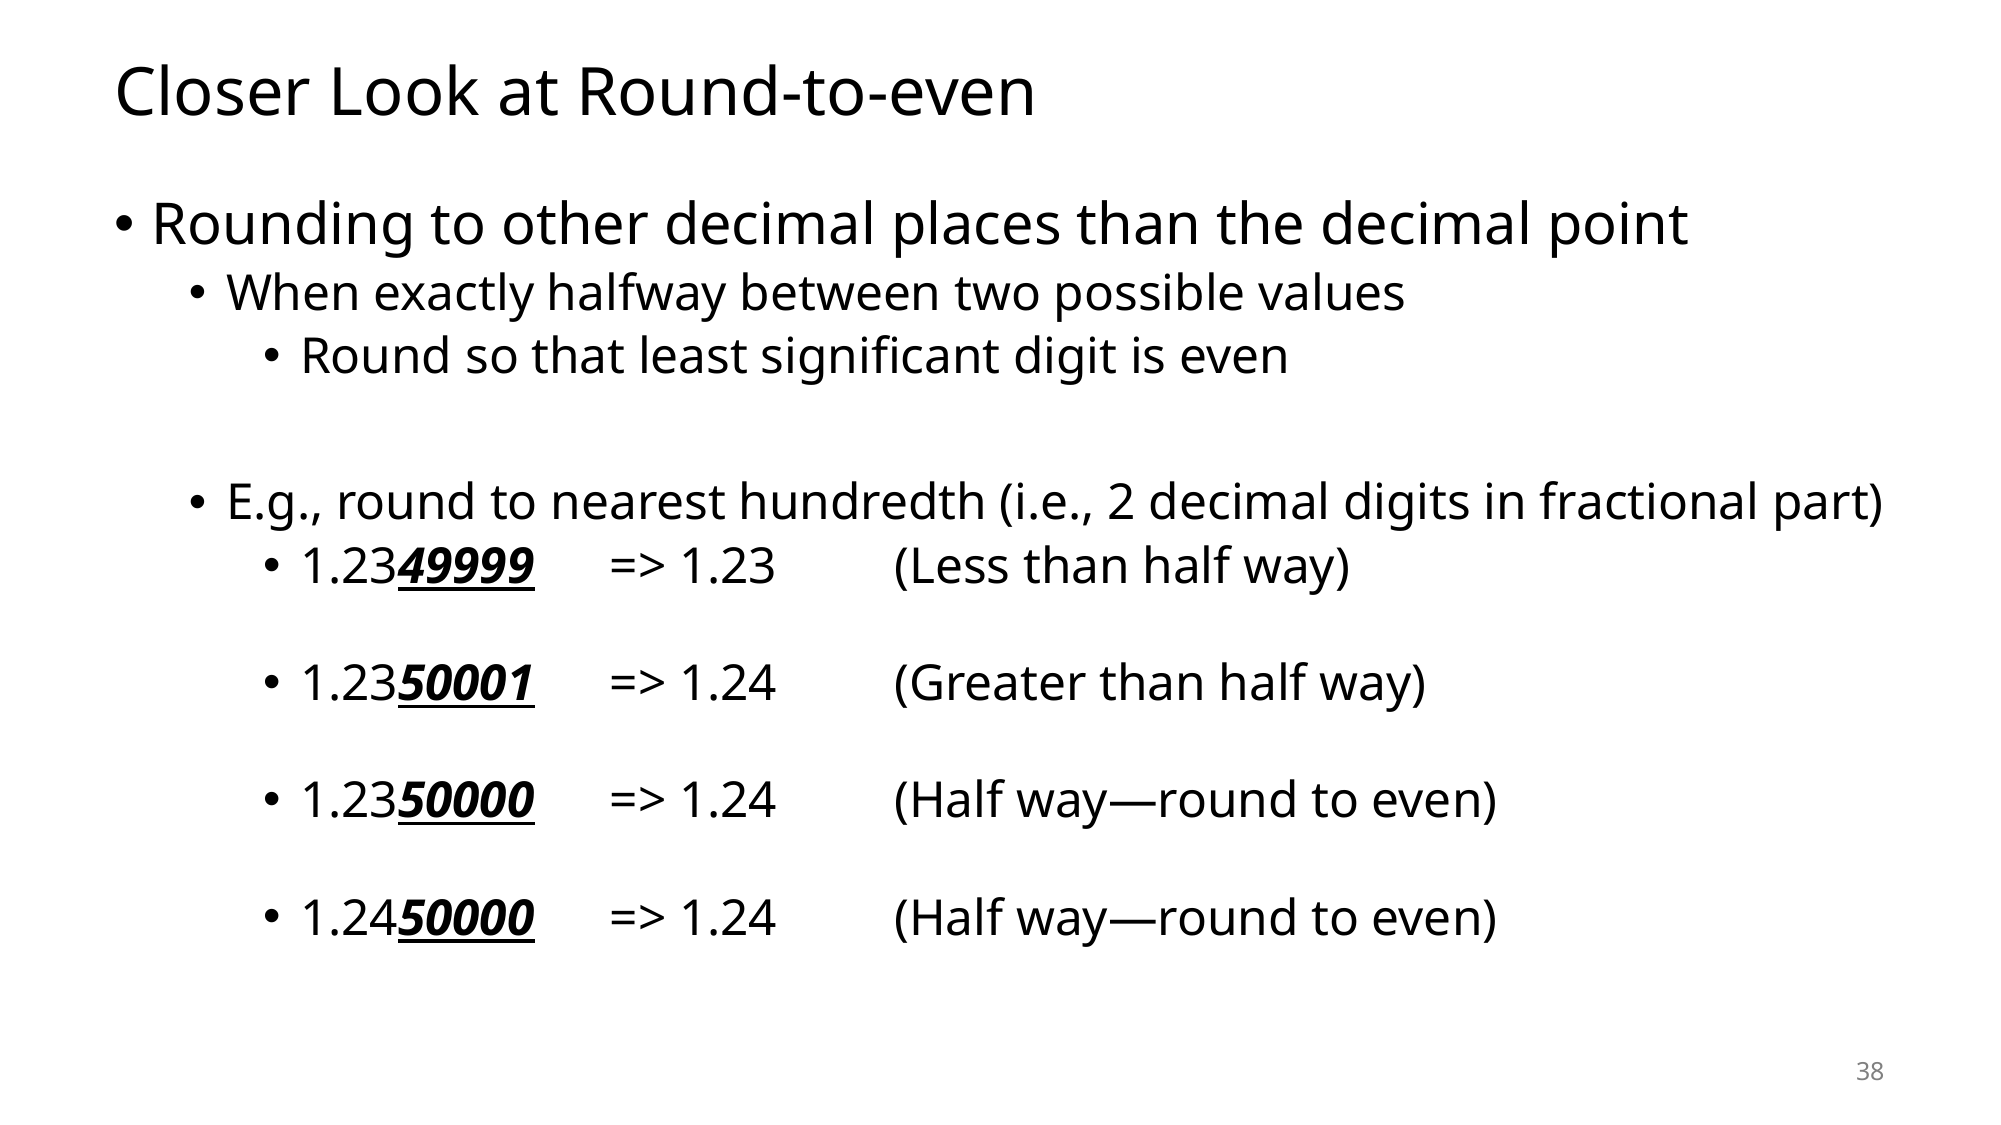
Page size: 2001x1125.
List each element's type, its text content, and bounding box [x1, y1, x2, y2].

slide_number 38 [1749, 1042, 1900, 1103]
title Closer Look at Round-to-even [99, 37, 1900, 150]
list Rounding to other decimal places than the decimal point When exactly halfway between two possible values Round so that least significant digit is even E.g., round to nearest hundredth (i.e., 2 decimal digits in fractional part) 1.2349999 => 1.23 (Less than half way) 1.2350001 => 1.24 (Greater than half way) 1.2350000 => 1.24 (Half way—round to even) 1.2450000 => 1.24 (Half way—round to even) [99, 187, 1900, 1013]
